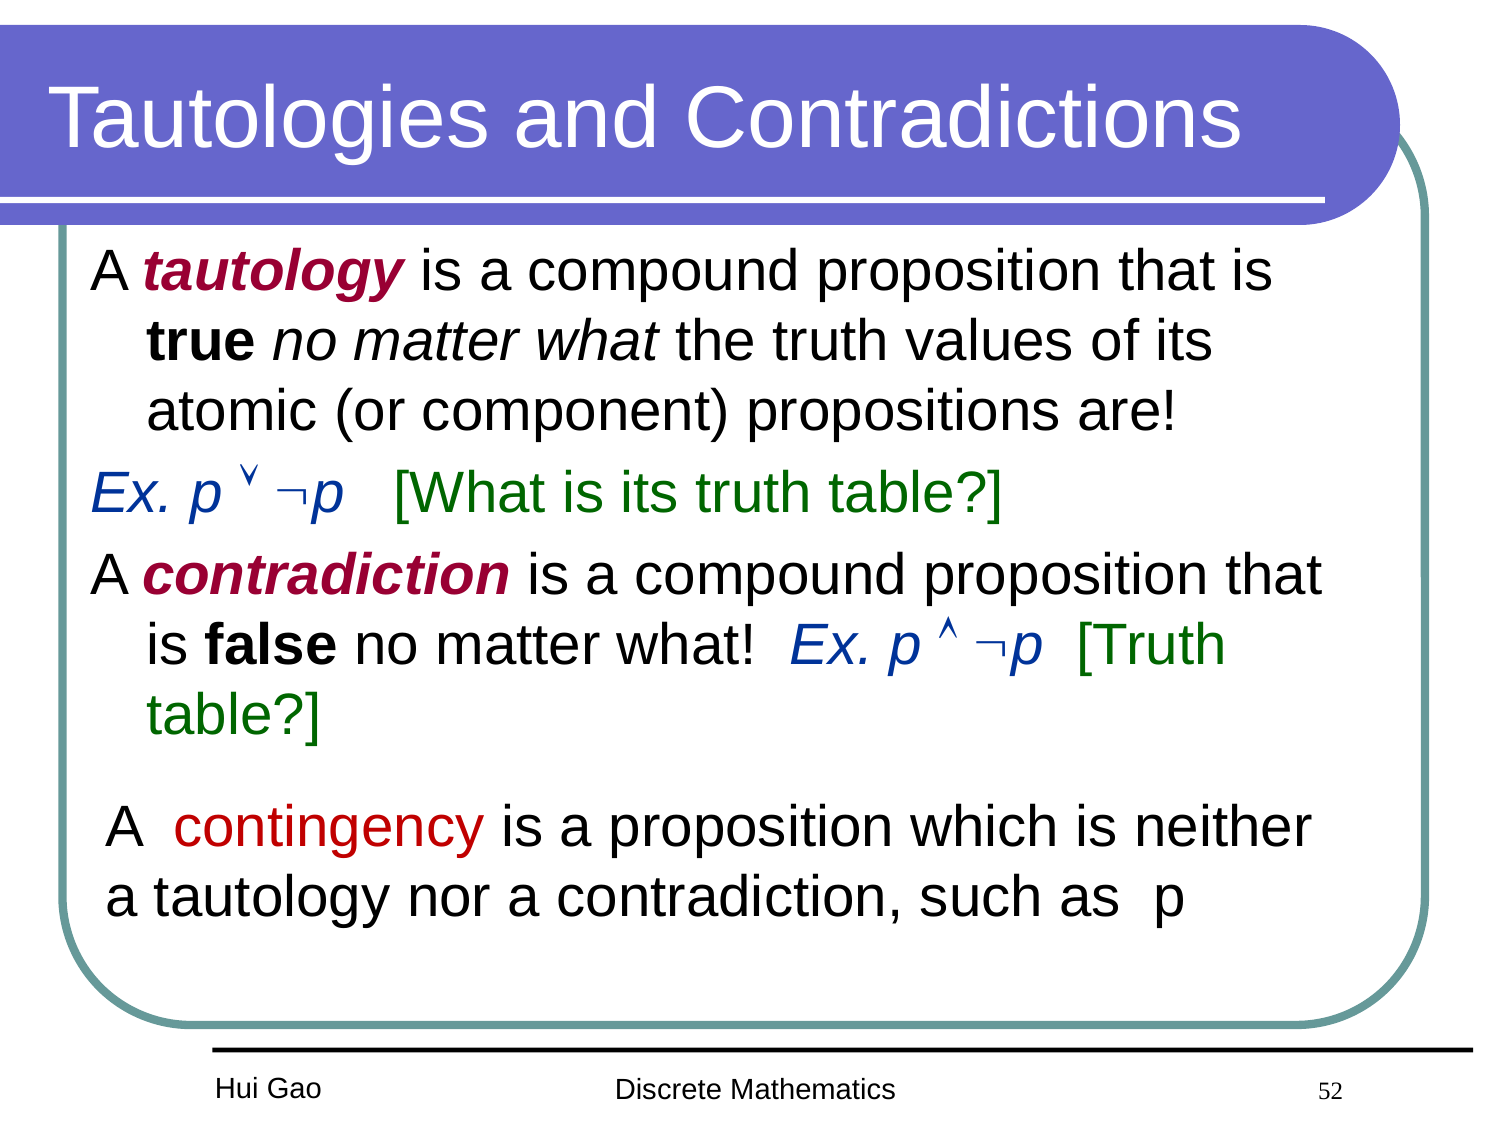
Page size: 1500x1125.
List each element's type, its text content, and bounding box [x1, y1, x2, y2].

text_box A contingency is a proposition which is neither a tautology nor a contradiction, such as p [90, 781, 1347, 936]
list A tautology is a compound proposition that is true no matter what the truth values of its atomic (or component) propositions are! Ex. p  p [What is its truth table?] A contradiction is a compound proposition that is false no matter what! Ex. p  p [Truth table?] [74, 224, 1376, 951]
title Tautologies and Contradictions [31, 37, 1348, 188]
